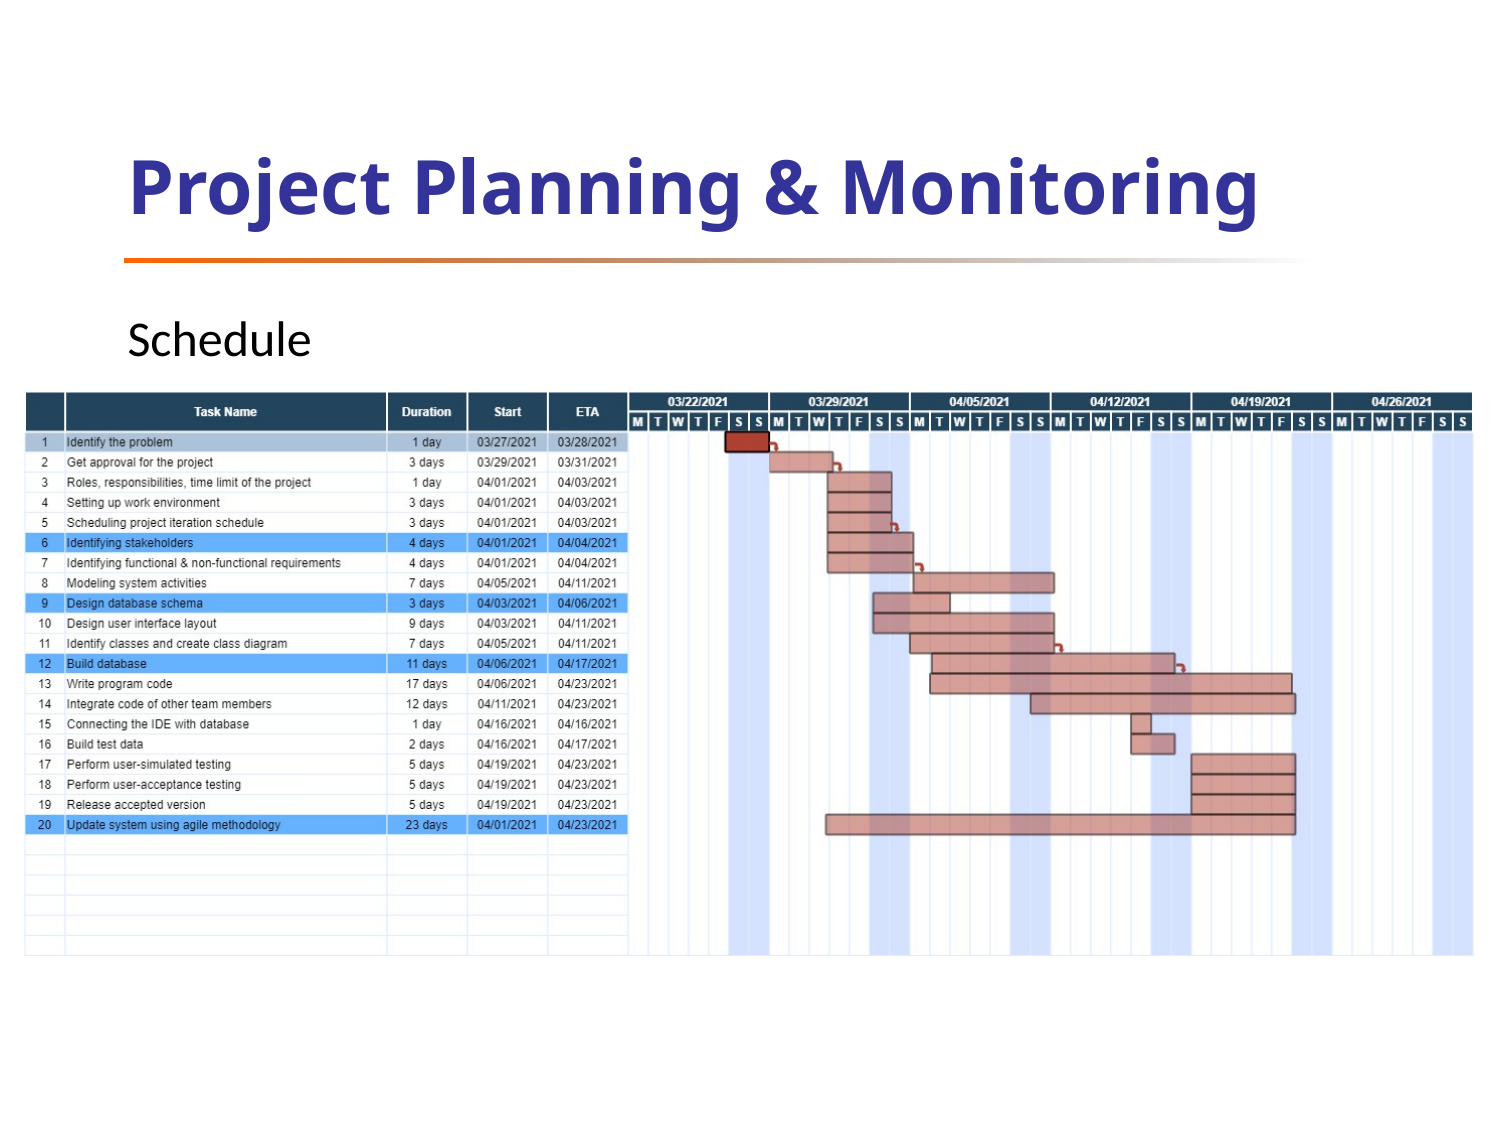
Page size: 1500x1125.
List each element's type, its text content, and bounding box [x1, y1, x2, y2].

title Project Planning & Monitoring [112, 49, 1391, 238]
picture [24, 390, 1476, 956]
list Schedule [112, 275, 1388, 366]
